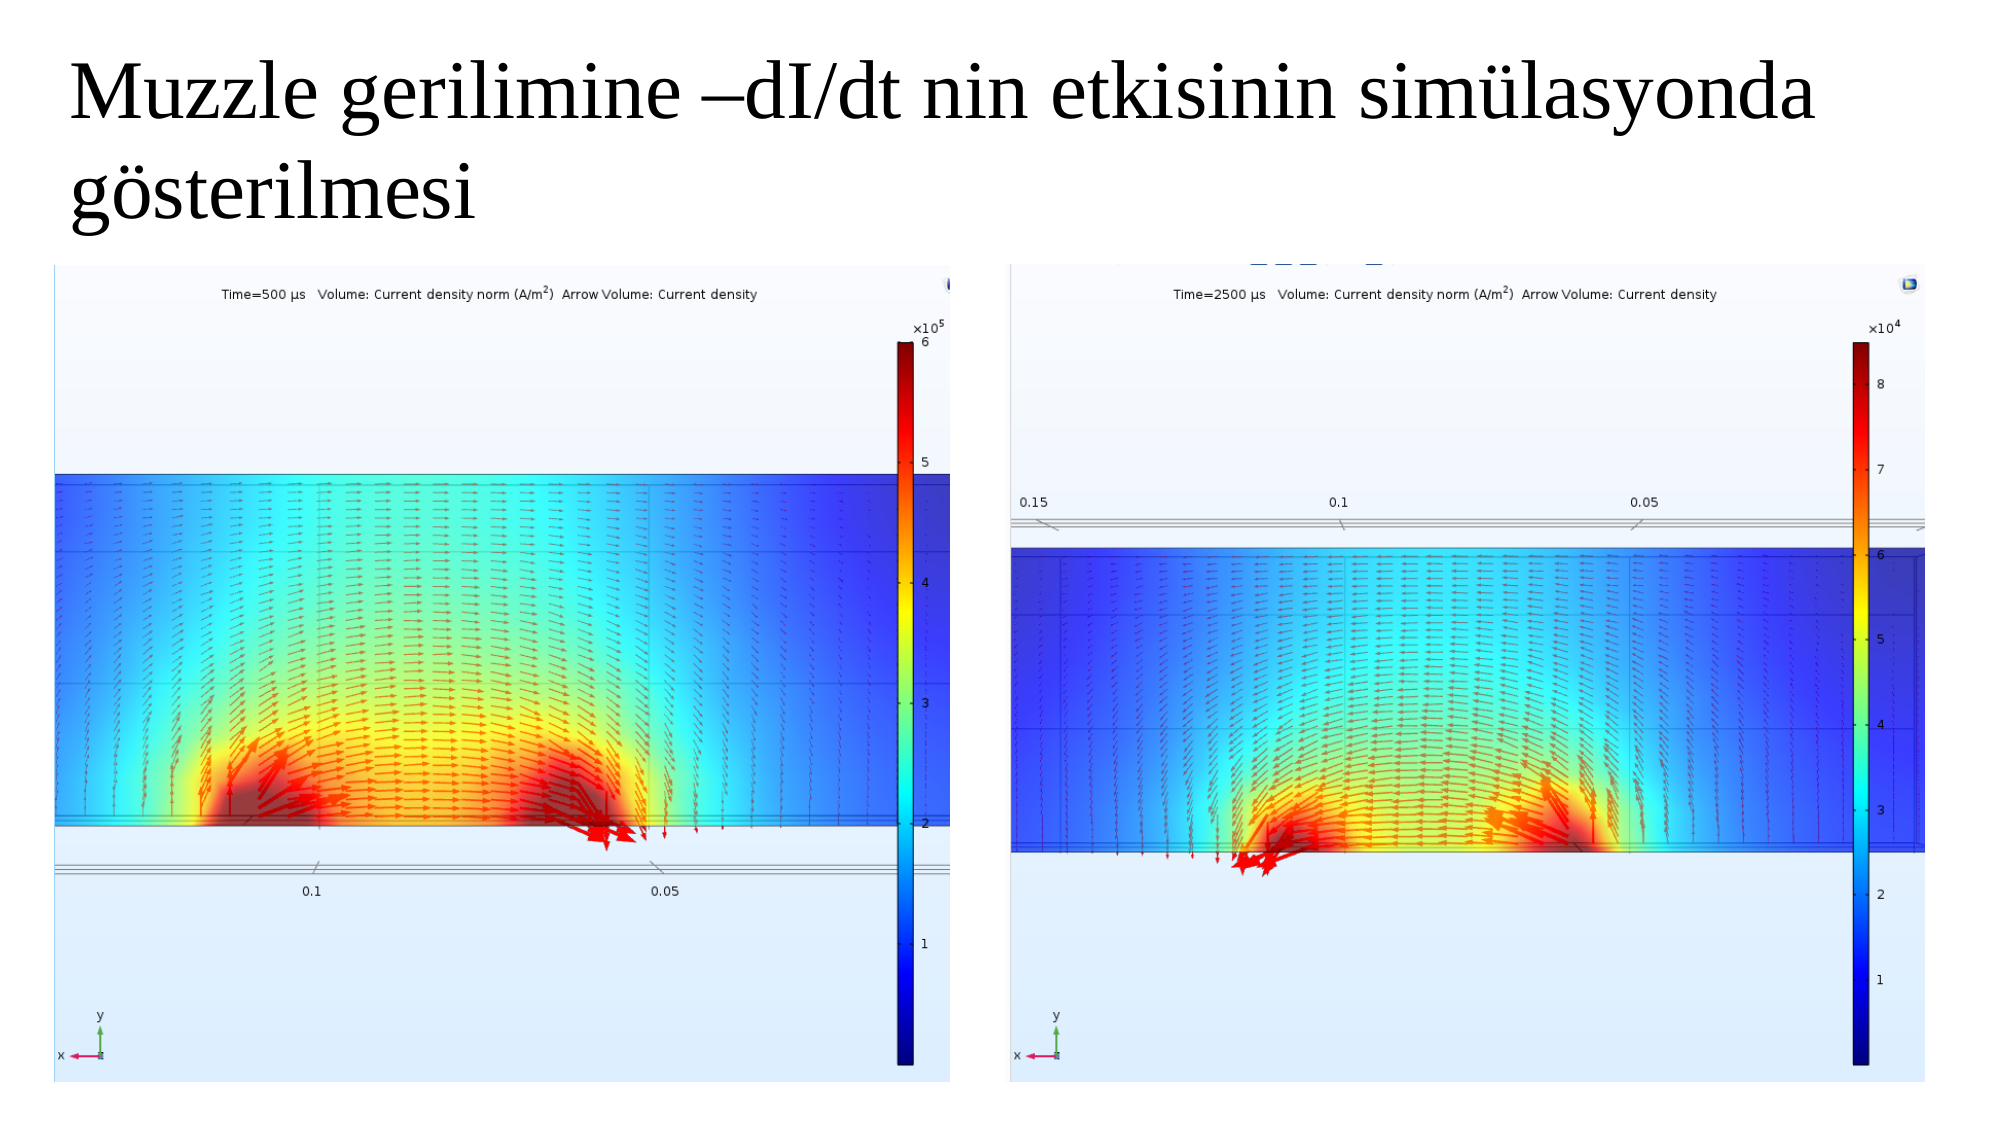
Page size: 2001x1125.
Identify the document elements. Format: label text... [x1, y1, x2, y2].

picture [1005, 264, 1925, 1082]
picture [54, 265, 950, 1082]
text_box Muzzle gerilimine –dI/dt nin etkisinin simülasyonda gösterilmesi [54, 28, 1925, 243]
